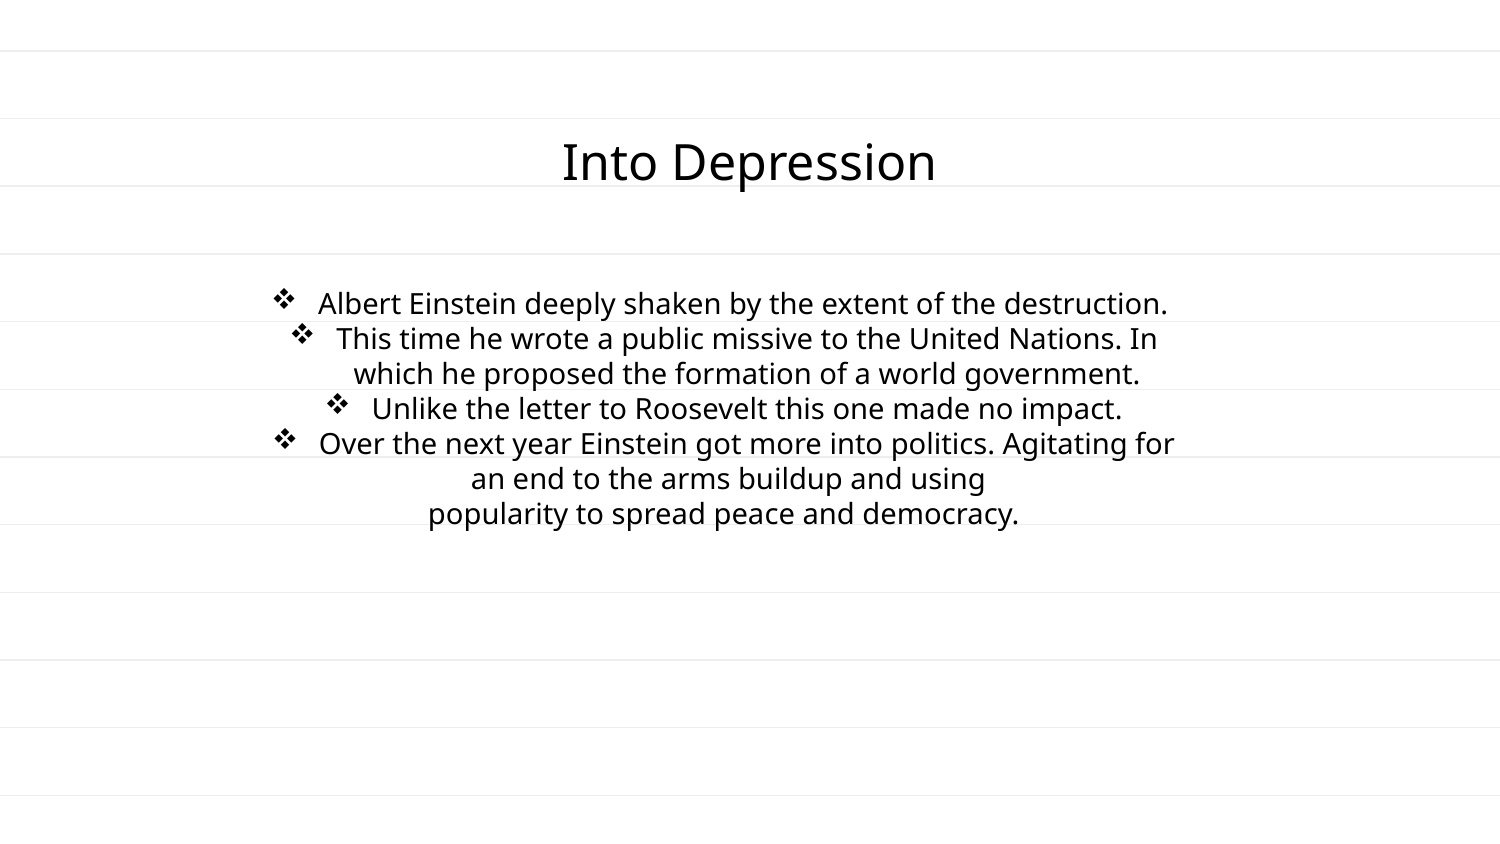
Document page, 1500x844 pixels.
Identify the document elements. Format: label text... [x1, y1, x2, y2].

subtitle Albert Einstein deeply shaken by the extent of the destruction. This time he wrote a public missive to the United Nations. In which he proposed the formation of a world government. Unlike the letter to Roosevelt this one made no impact. Over the next year Einstein got more into politics. Agitating for an end to the arms buildup and using popularity to spread peace and democracy. [242, 270, 1205, 708]
title Into Depression [329, 84, 1171, 205]
